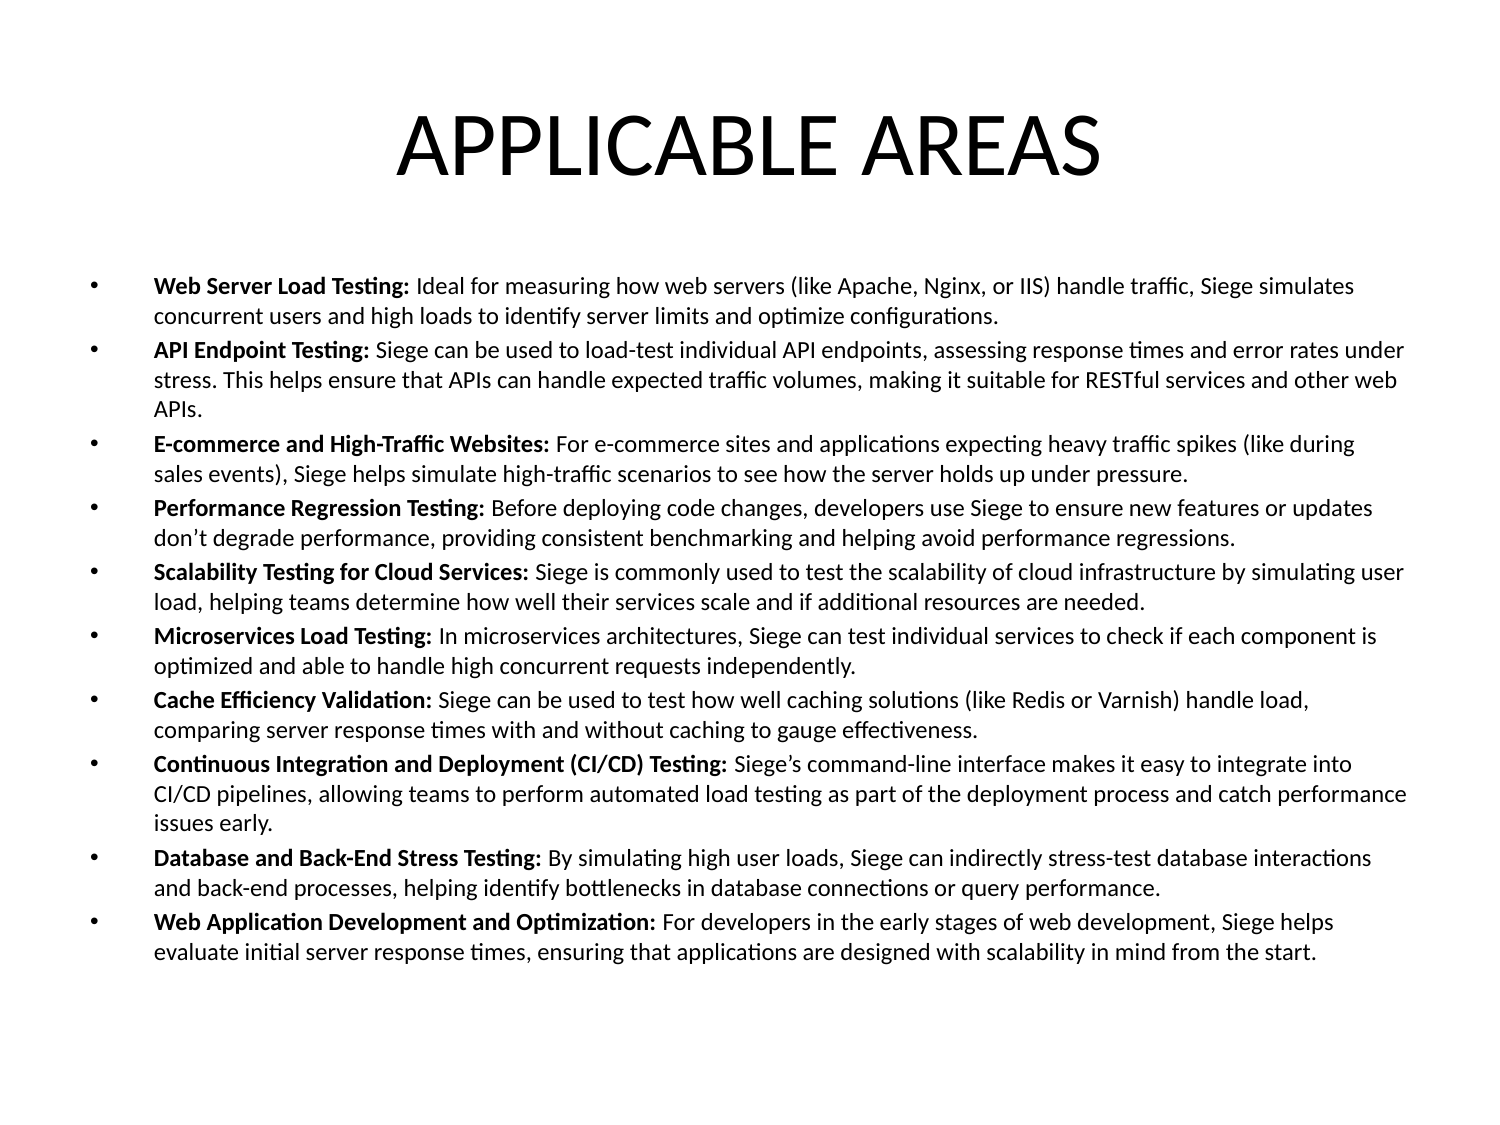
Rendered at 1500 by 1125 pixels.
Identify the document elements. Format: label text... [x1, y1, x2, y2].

title APPLICABLE AREAS [75, 45, 1425, 233]
list Web Server Load Testing: Ideal for measuring how web servers (like Apache, Nginx, or IIS) handle traffic, Siege simulates concurrent users and high loads to identify server limits and optimize configurations. API Endpoint Testing: Siege can be used to load-test individual API endpoints, assessing response times and error rates under stress. This helps ensure that APIs can handle expected traffic volumes, making it suitable for RESTful services and other web APIs. E-commerce and High-Traffic Websites: For e-commerce sites and applications expecting heavy traffic spikes (like during sales events), Siege helps simulate high-traffic scenarios to see how the server holds up under pressure. Performance Regression Testing: Before deploying code changes, developers use Siege to ensure new features or updates don’t degrade performance, providing consistent benchmarking and helping avoid performance regressions. Scalability Testing for Cloud Services: Siege is commonly used to test the scalability of cloud infrastructure by simulating user load, helping teams determine how well their services scale and if additional resources are needed. Microservices Load Testing: In microservices architectures, Siege can test individual services to check if each component is optimized and able to handle high concurrent requests independently. Cache Efficiency Validation: Siege can be used to test how well caching solutions (like Redis or Varnish) handle load, comparing server response times with and without caching to gauge effectiveness. Continuous Integration and Deployment (CI/CD) Testing: Siege’s command-line interface makes it easy to integrate into CI/CD pipelines, allowing teams to perform automated load testing as part of the deployment process and catch performance issues early. Database and Back-End Stress Testing: By simulating high user loads, Siege can indirectly stress-test database interactions and back-end processes, helping identify bottlenecks in database connections or query performance. Web Application Development and Optimization: For developers in the early stages of web development, Siege helps evaluate initial server response times, ensuring that applications are designed with scalability in mind from the start. [75, 262, 1425, 1005]
